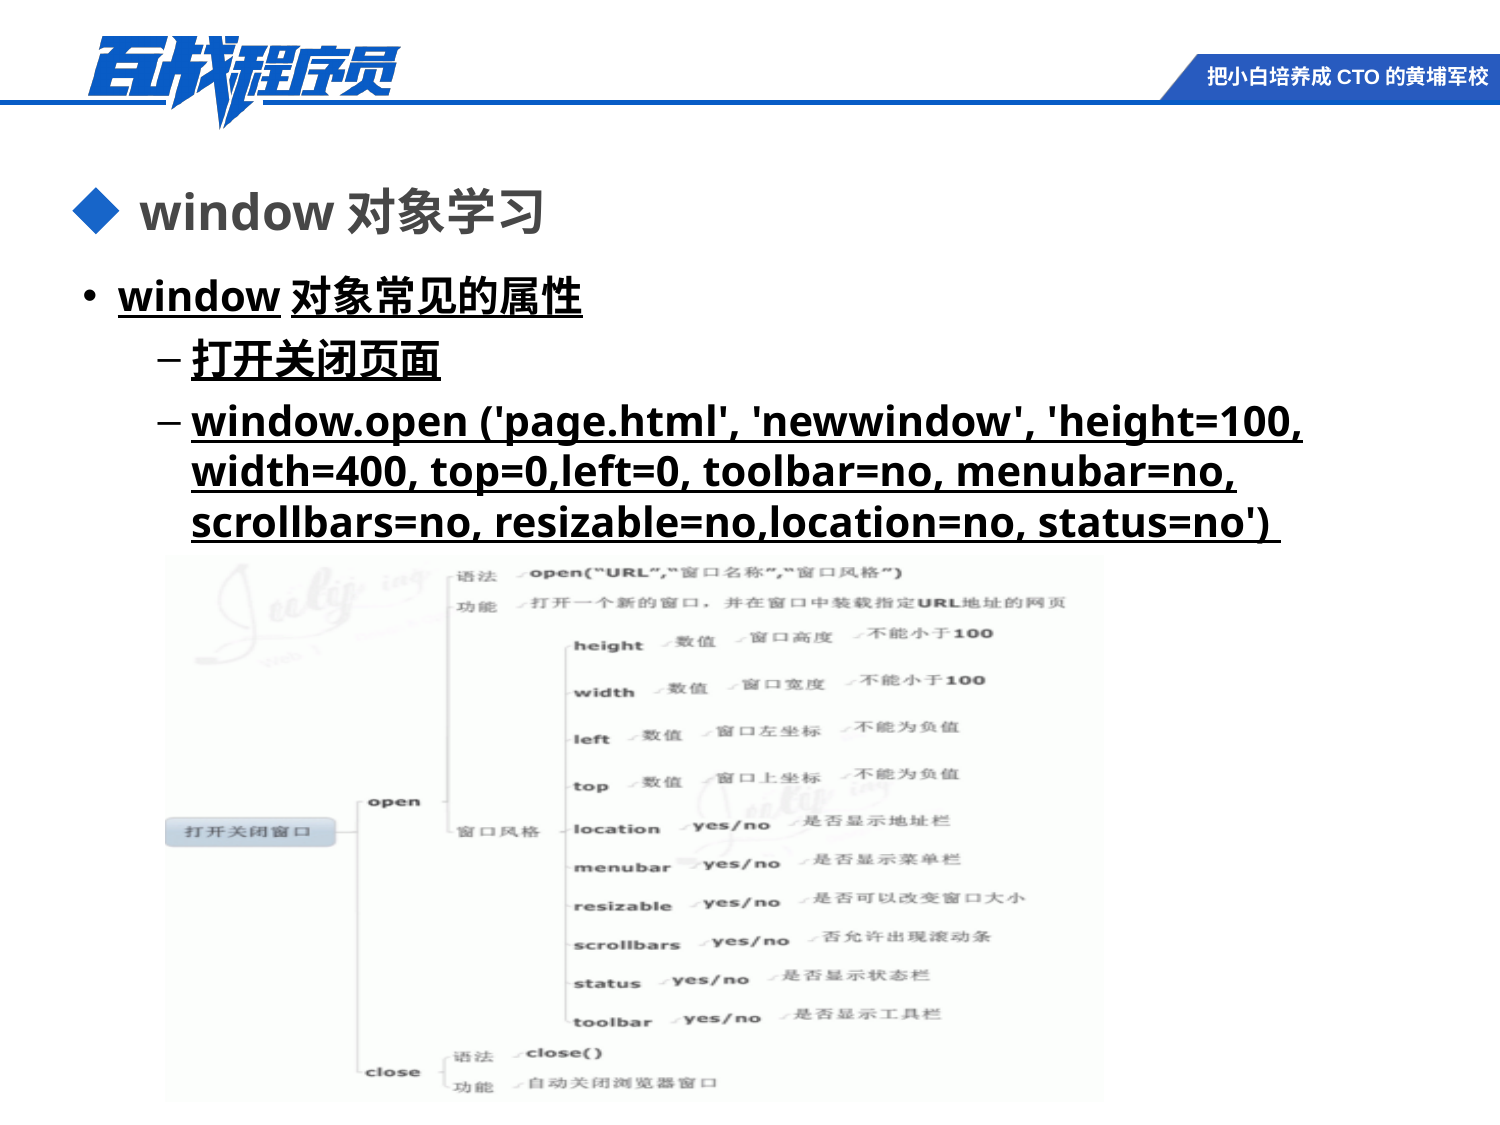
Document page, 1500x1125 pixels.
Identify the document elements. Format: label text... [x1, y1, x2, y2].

text_box window对象学习 [132, 117, 1068, 261]
picture [165, 555, 1104, 1102]
text_box [72, 187, 120, 235]
picture [1157, 53, 1500, 104]
picture [87, 35, 401, 131]
list window对象常见的属性 打开关闭页面 window.open ('page.html', 'newwindow', 'height=100, width=400, top=0,left=0, toolbar=no, menubar=no, scrollbars=no, resizable=no,location=no, status=no') [74, 261, 1426, 1006]
